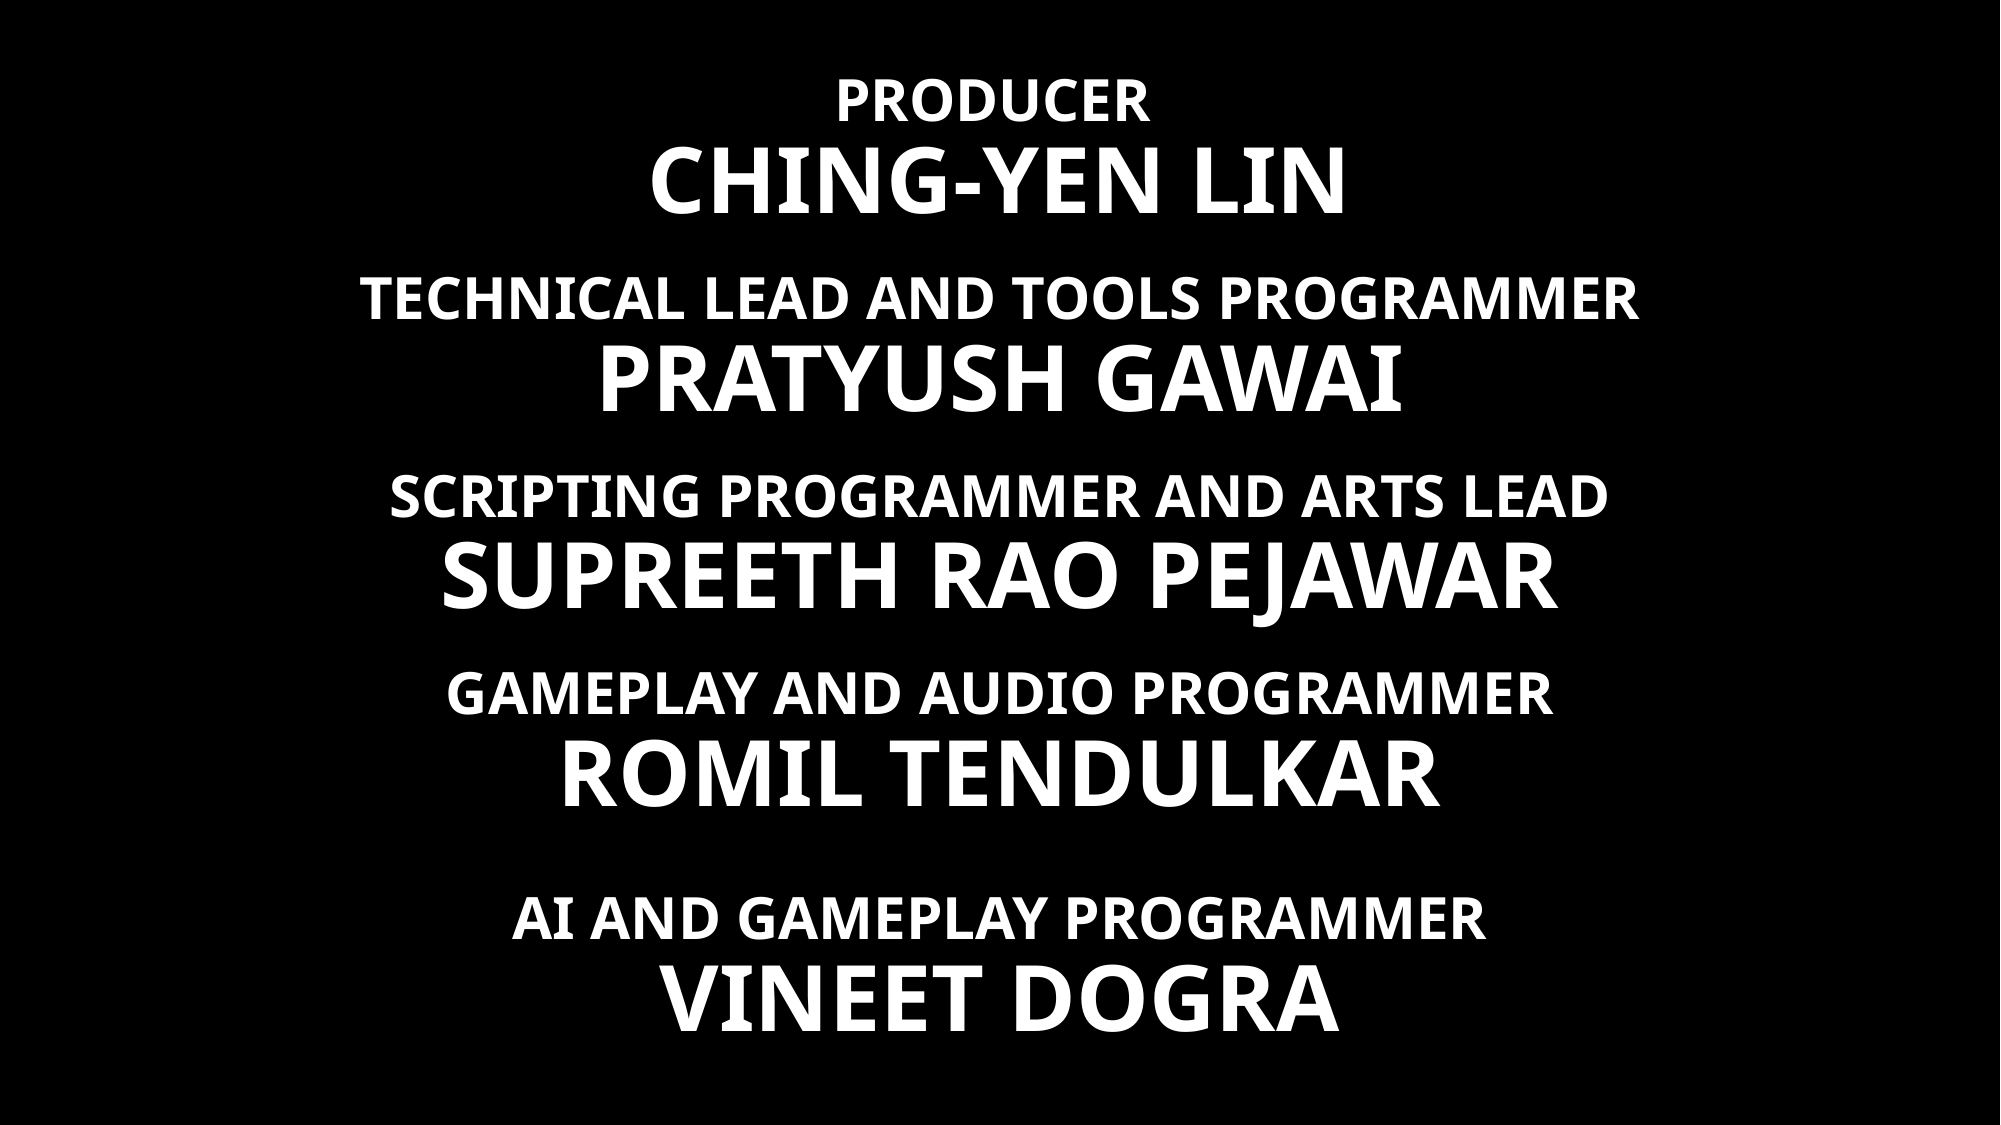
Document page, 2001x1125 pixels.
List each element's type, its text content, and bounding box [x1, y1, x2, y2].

title PRODUCER CHING-YEN LIN TECHNICAL LEAD and TOOLS PROGRAMMER PRATYUSH GAWAI SCRIPTING PROGRAMMER and ARTS LEAD SUPREETH RAO PEJAWAR GAMEPLAY and AUDIO PROGRAMMER ROMIL TENDULKAR S AI and GAMEPLAY PROGRAMMER VINEET DOGRA [0, 0, 2000, 1125]
